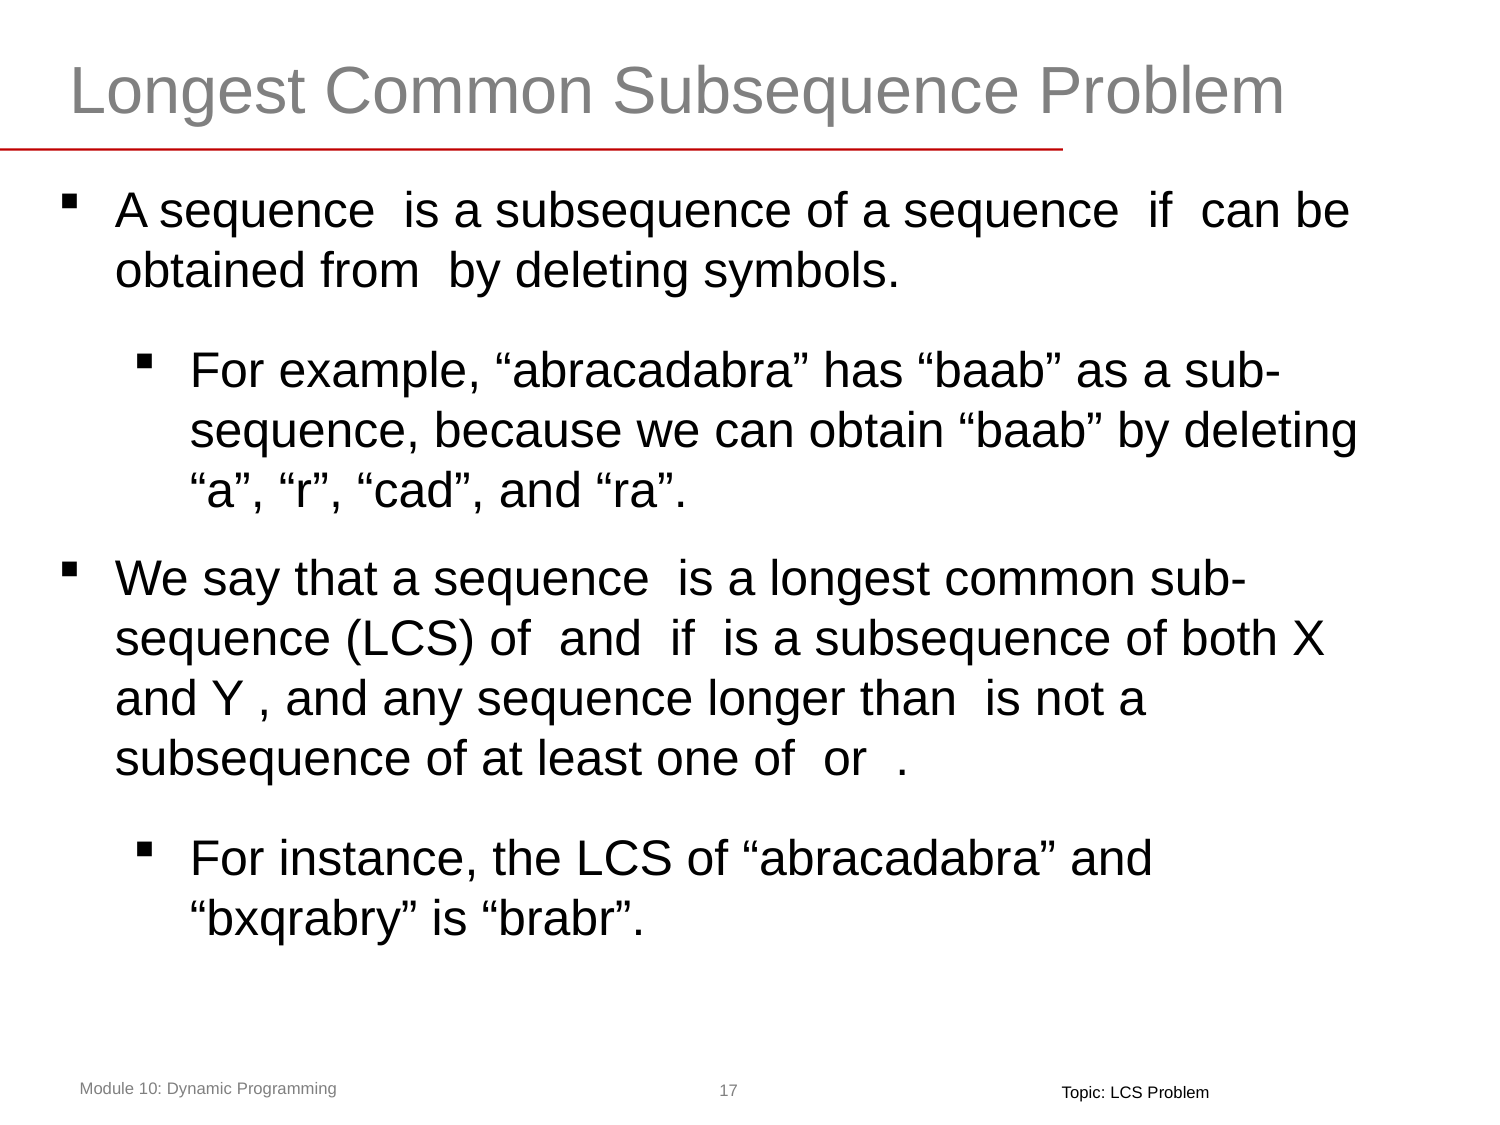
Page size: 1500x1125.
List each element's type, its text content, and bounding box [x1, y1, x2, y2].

text_box Topic: LCS Problem [1046, 1082, 1226, 1108]
title Longest Common Subsequence Problem [57, 41, 1500, 133]
